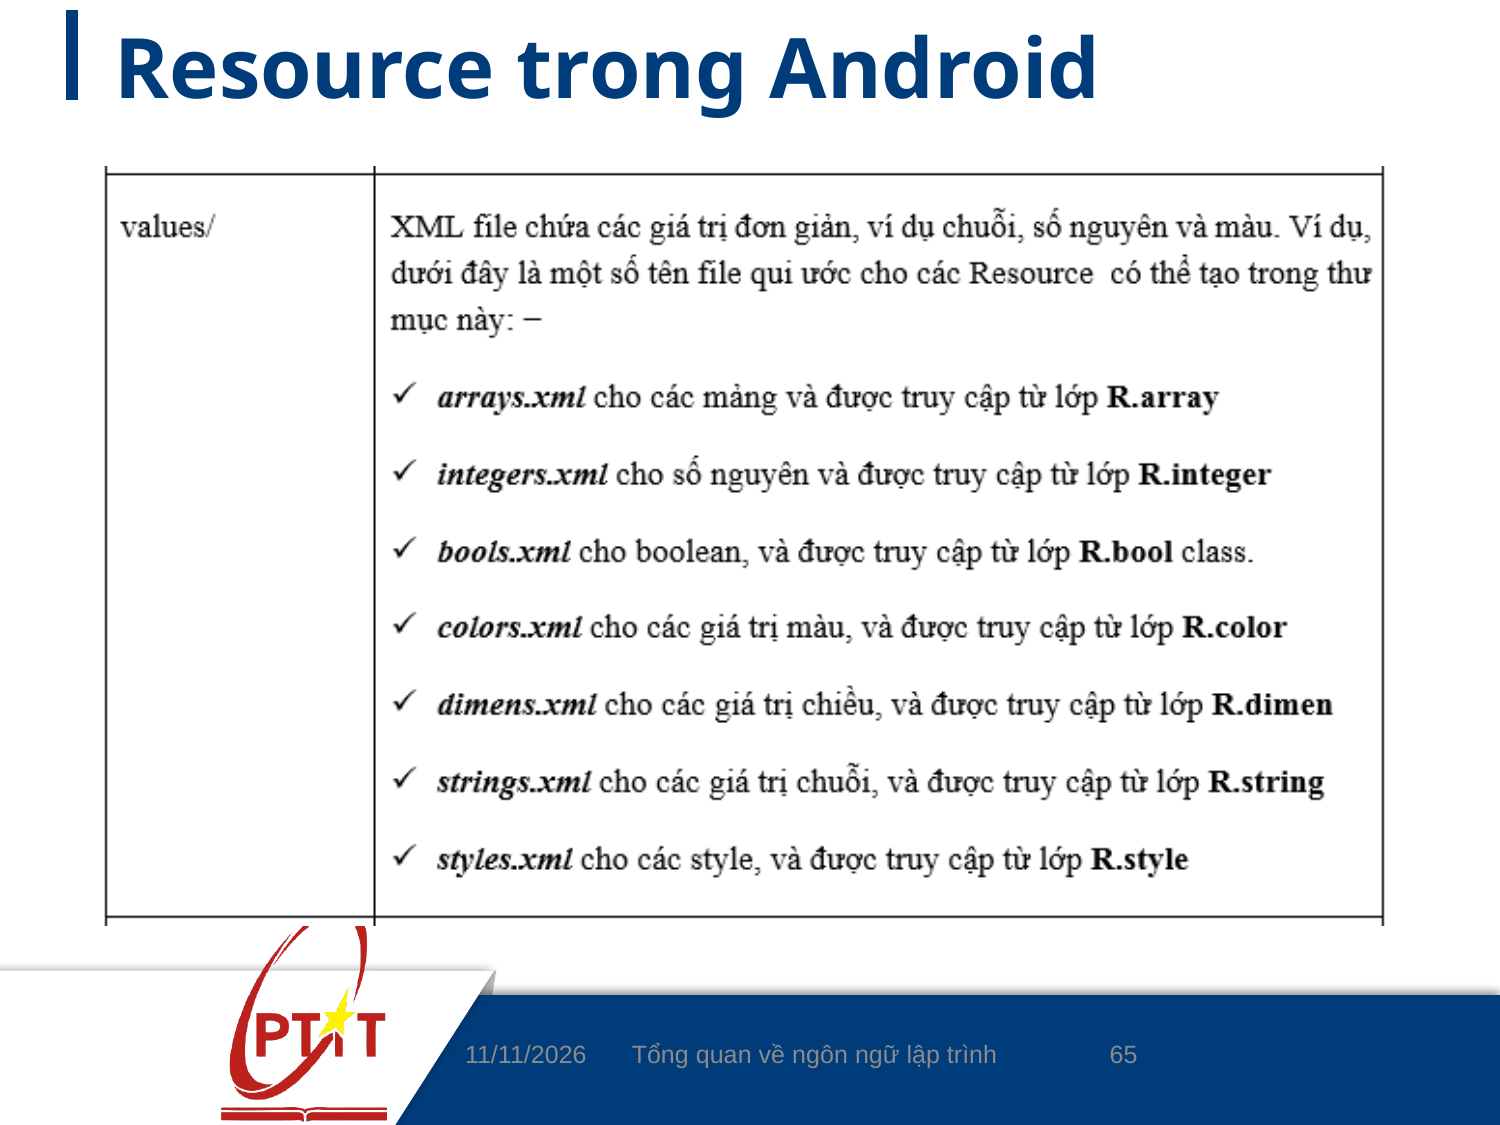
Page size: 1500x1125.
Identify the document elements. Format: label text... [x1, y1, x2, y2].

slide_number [450, 1023, 561, 1084]
footer Tổng quan về ngôn ngữ lập trình [561, 1023, 815, 1084]
picture [92, 166, 1394, 1122]
title Resource trong Android [99, 5, 1394, 138]
slide_number 65 [815, 1023, 1153, 1084]
